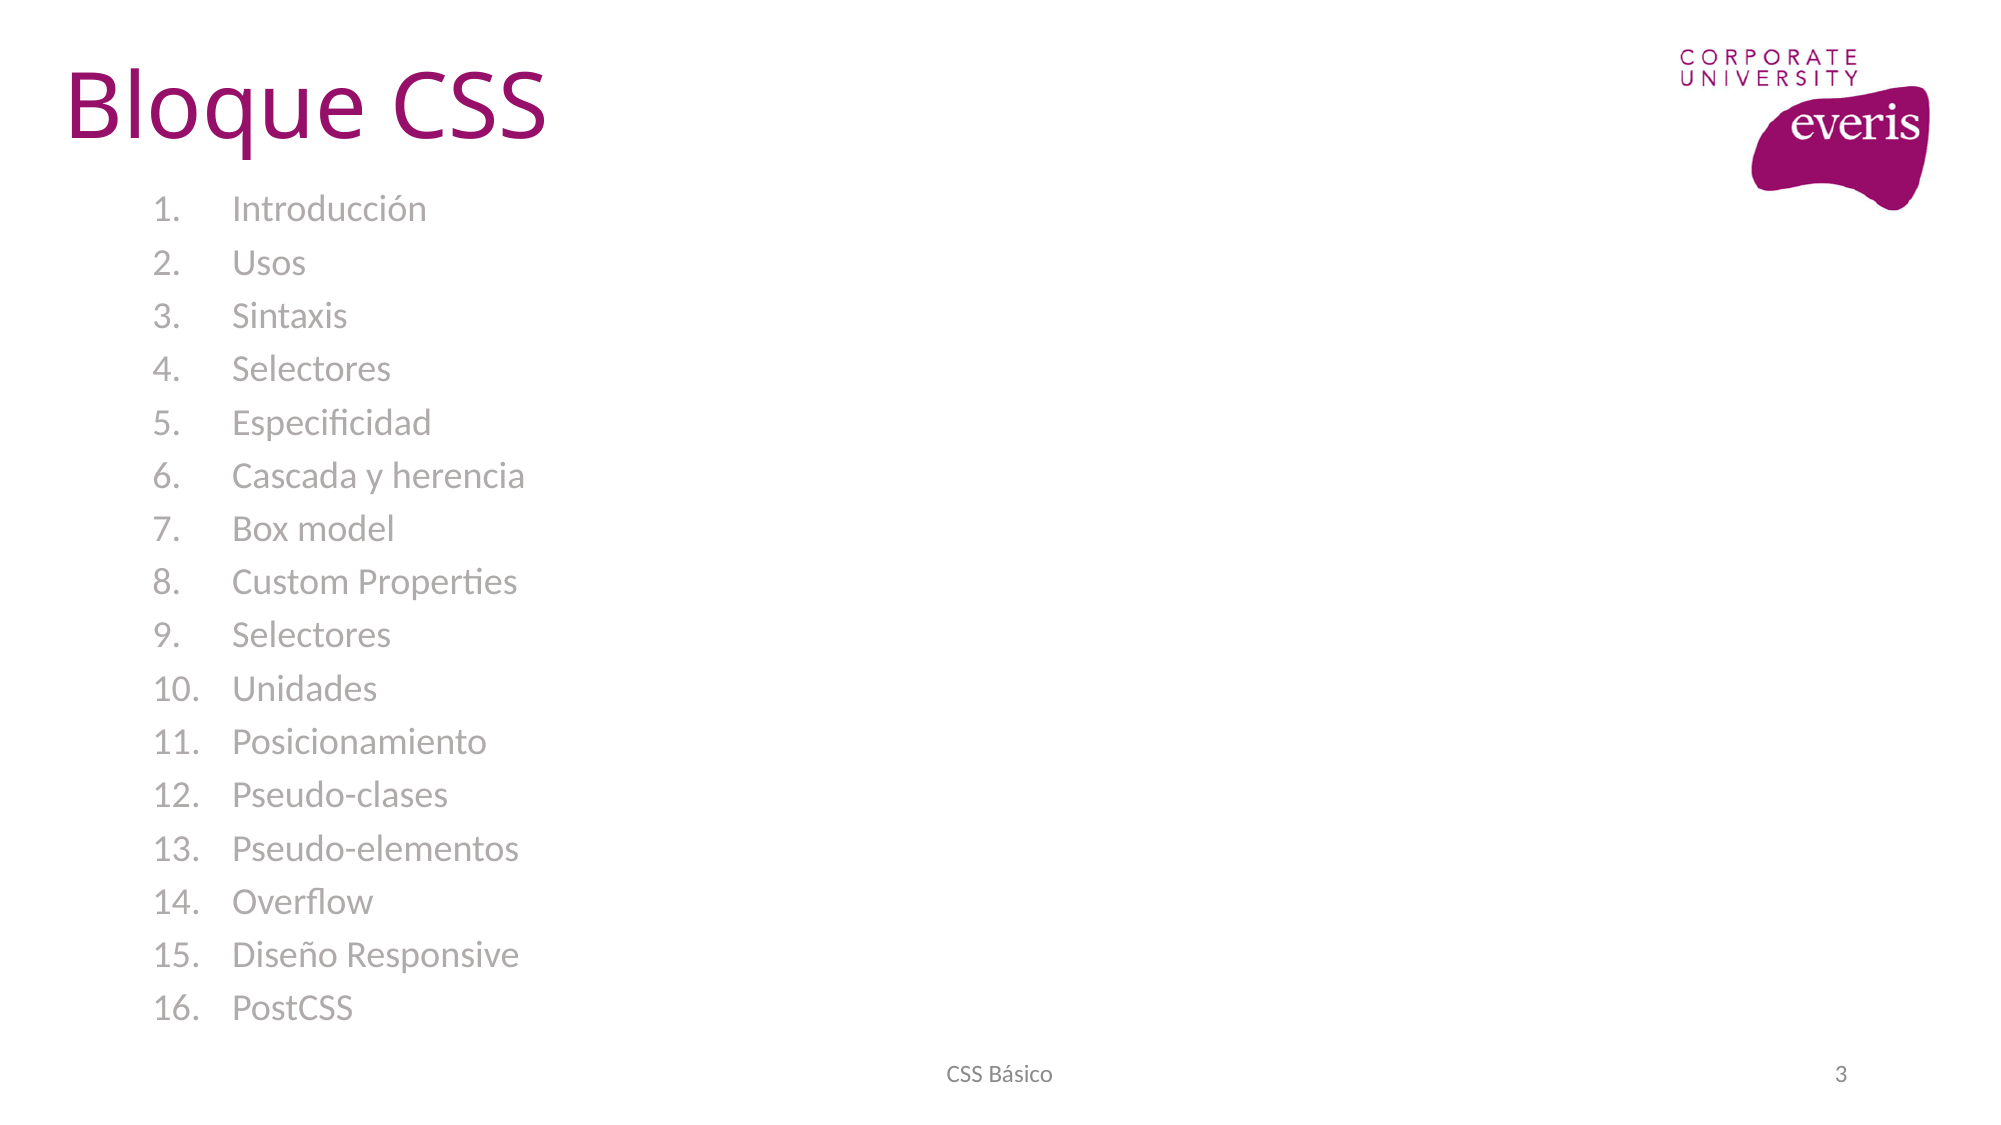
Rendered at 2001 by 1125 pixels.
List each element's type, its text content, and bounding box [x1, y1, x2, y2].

list Introducción Usos Sintaxis Selectores Especificidad Cascada y herencia Box model Custom Properties Selectores Unidades Posicionamiento Pseudo-clases Pseudo-elementos Overflow Diseño Responsive PostCSS [137, 181, 1121, 1043]
slide_number 3 [1412, 1042, 1863, 1103]
title Bloque CSS [48, 0, 1774, 218]
footer CSS Básico [662, 1042, 1338, 1103]
picture [1650, 32, 1952, 233]
